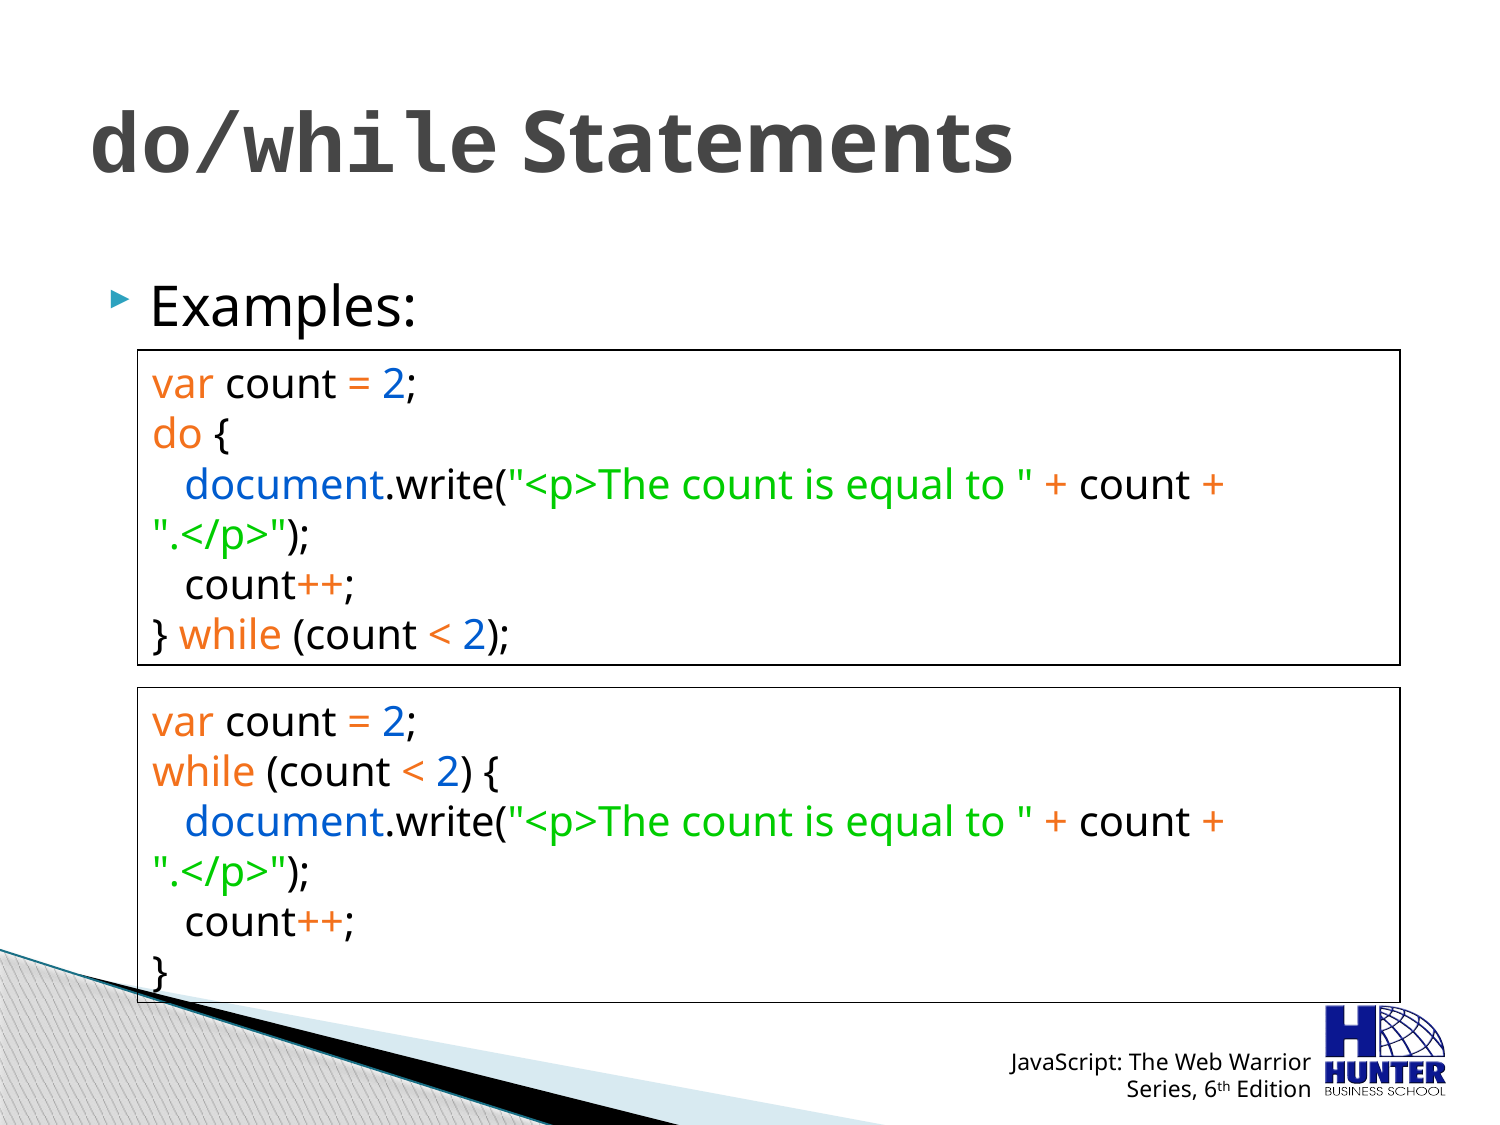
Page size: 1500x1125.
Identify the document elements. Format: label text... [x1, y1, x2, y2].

list Examples: [75, 262, 1425, 363]
text_box var count = 2; while (count < 2) { document.write("<p>The count is equal to " + count + ".</p>"); count++; } [137, 687, 1400, 1003]
text_box var count = 2; do { document.write("<p>The count is equal to " + count + ".</p>"); count++; } while (count < 2); [137, 349, 1400, 665]
picture [1325, 1005, 1446, 1097]
title do/while Statements [75, 45, 1425, 233]
